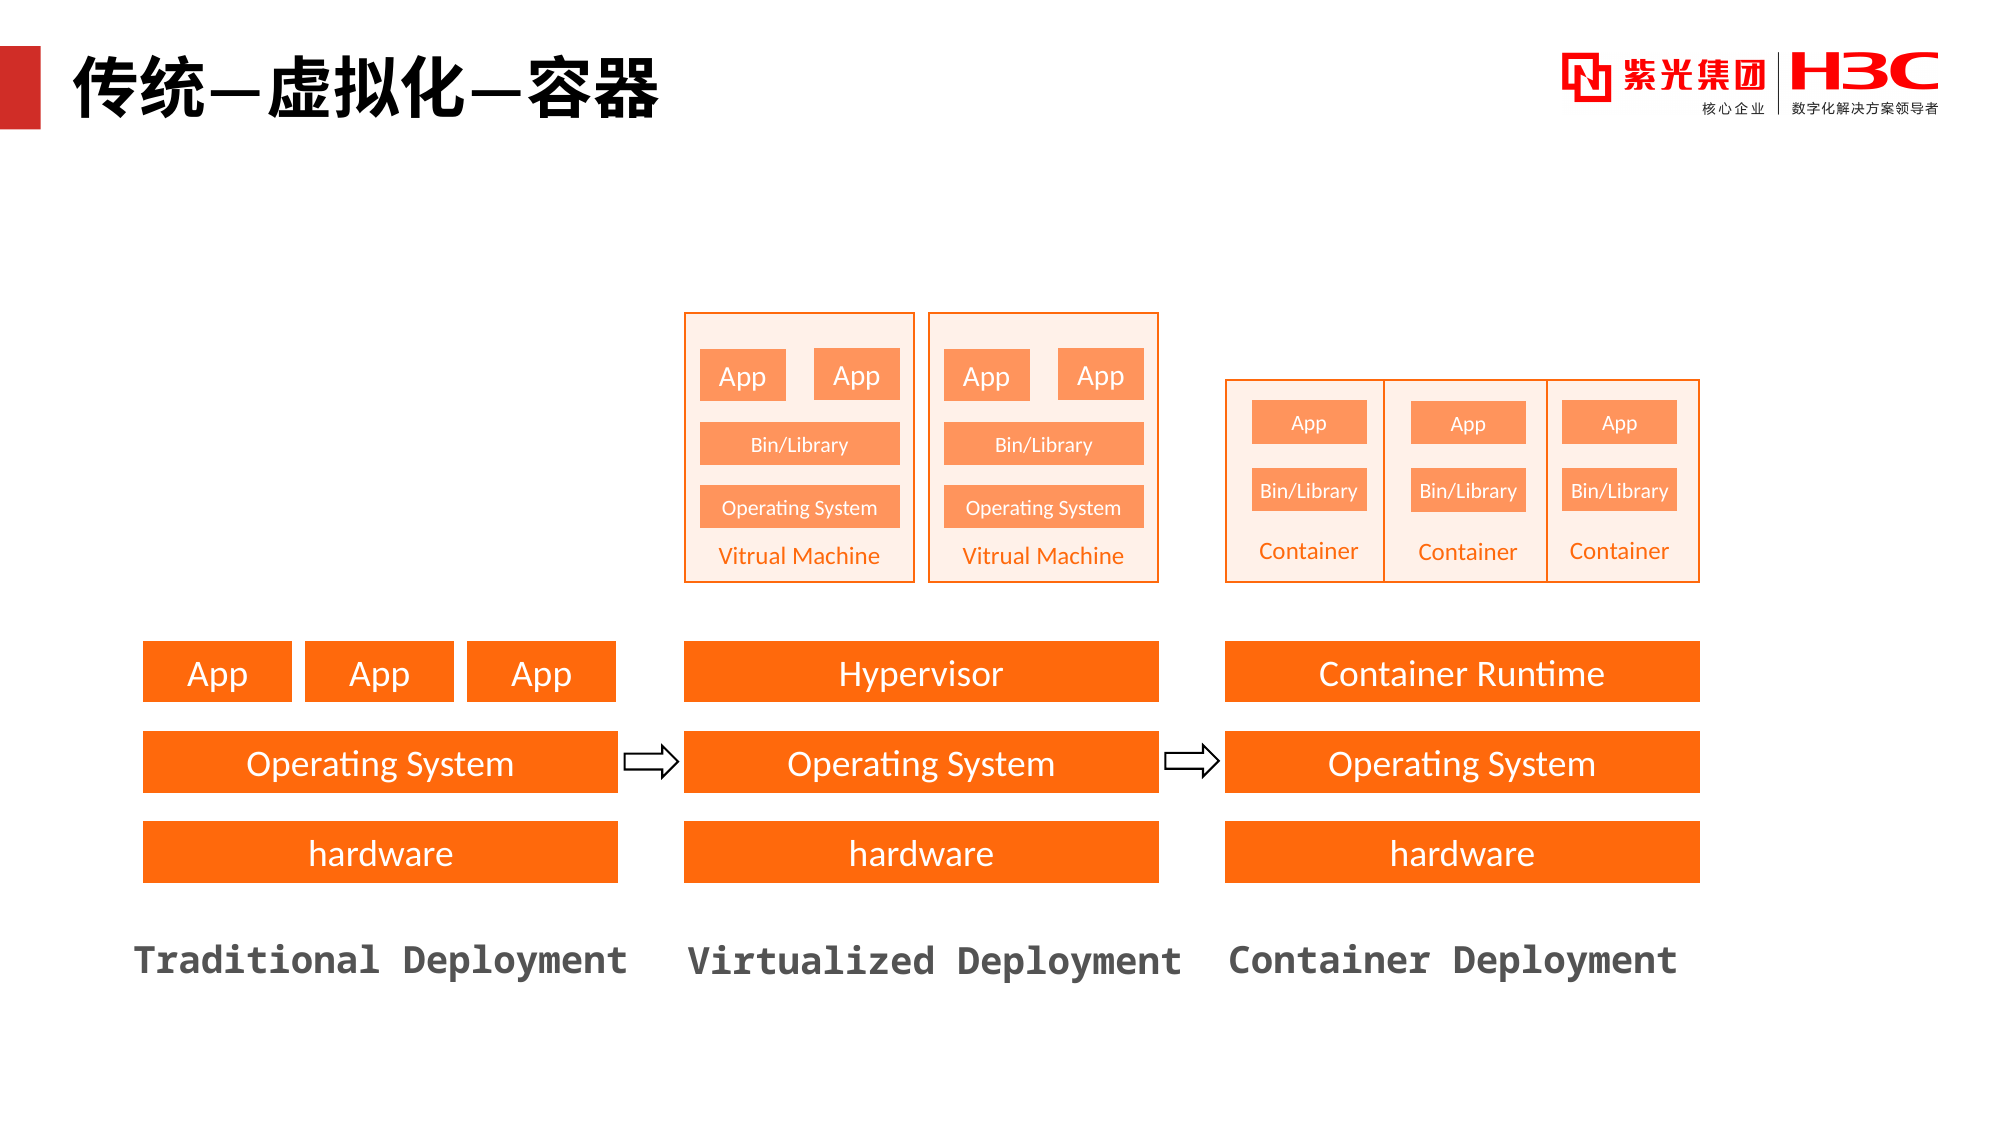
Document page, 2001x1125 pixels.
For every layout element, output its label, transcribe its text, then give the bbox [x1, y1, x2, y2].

text_box Container [1401, 527, 1536, 573]
text_box [1547, 379, 1699, 583]
text_box Container Runtime [1225, 641, 1699, 702]
text_box [929, 313, 1159, 583]
text_box App [944, 349, 1029, 400]
text_box App [700, 349, 785, 400]
text_box Vitrual Machine [944, 531, 1143, 577]
text_box [685, 313, 915, 583]
text_box Bin/Library [944, 422, 1143, 464]
text_box Operating System [1225, 731, 1699, 792]
text_box Operating System [685, 731, 1159, 792]
text_box [1225, 379, 1384, 583]
text_box [0, 46, 41, 130]
text_box App [1563, 401, 1677, 443]
text_box [624, 745, 679, 778]
picture [1562, 51, 1938, 115]
text_box App [306, 641, 453, 702]
text_box App [1058, 348, 1143, 399]
text_box [1384, 379, 1547, 583]
text_box Vitrual Machine [700, 531, 899, 577]
text_box Container Deployment [1213, 928, 1694, 988]
text_box [1165, 745, 1219, 777]
text_box App [1411, 401, 1525, 444]
text_box hardware [685, 821, 1159, 882]
text_box Bin/Library [1252, 468, 1366, 511]
text_box Virtualized Deployment [672, 929, 1198, 990]
text_box App [468, 641, 615, 702]
text_box Operating System [700, 486, 899, 528]
text_box hardware [144, 821, 618, 882]
text_box App [144, 641, 291, 702]
text_box hardware [1225, 821, 1699, 882]
text_box Operating System [944, 486, 1143, 528]
text_box 传统—虚拟化—容器 [64, 47, 669, 134]
text_box Bin/Library [1563, 468, 1677, 511]
text_box App [1252, 401, 1366, 443]
text_box Traditional Deployment [118, 928, 644, 989]
text_box Container [1552, 527, 1688, 572]
text_box Hypervisor [685, 641, 1159, 702]
text_box Bin/Library [700, 422, 899, 464]
text_box Container [1241, 527, 1377, 572]
text_box App [814, 348, 899, 399]
text_box Bin/Library [1411, 469, 1525, 511]
text_box Operating System [144, 731, 618, 792]
